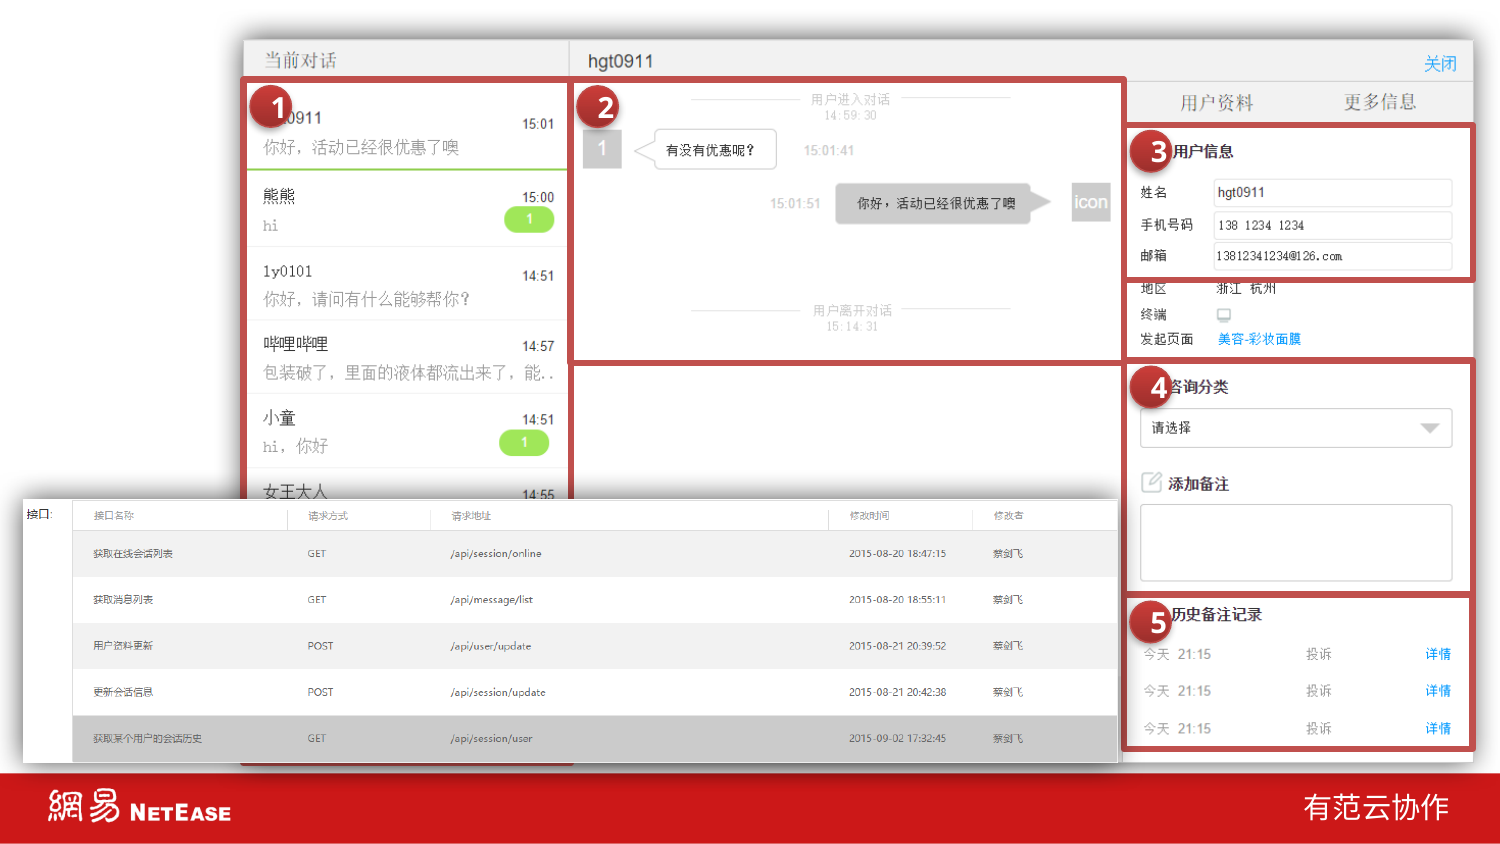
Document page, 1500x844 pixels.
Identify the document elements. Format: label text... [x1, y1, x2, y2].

picture [46, 786, 231, 824]
footer 有范云协作 [547, 782, 1465, 827]
picture [23, 38, 1474, 764]
